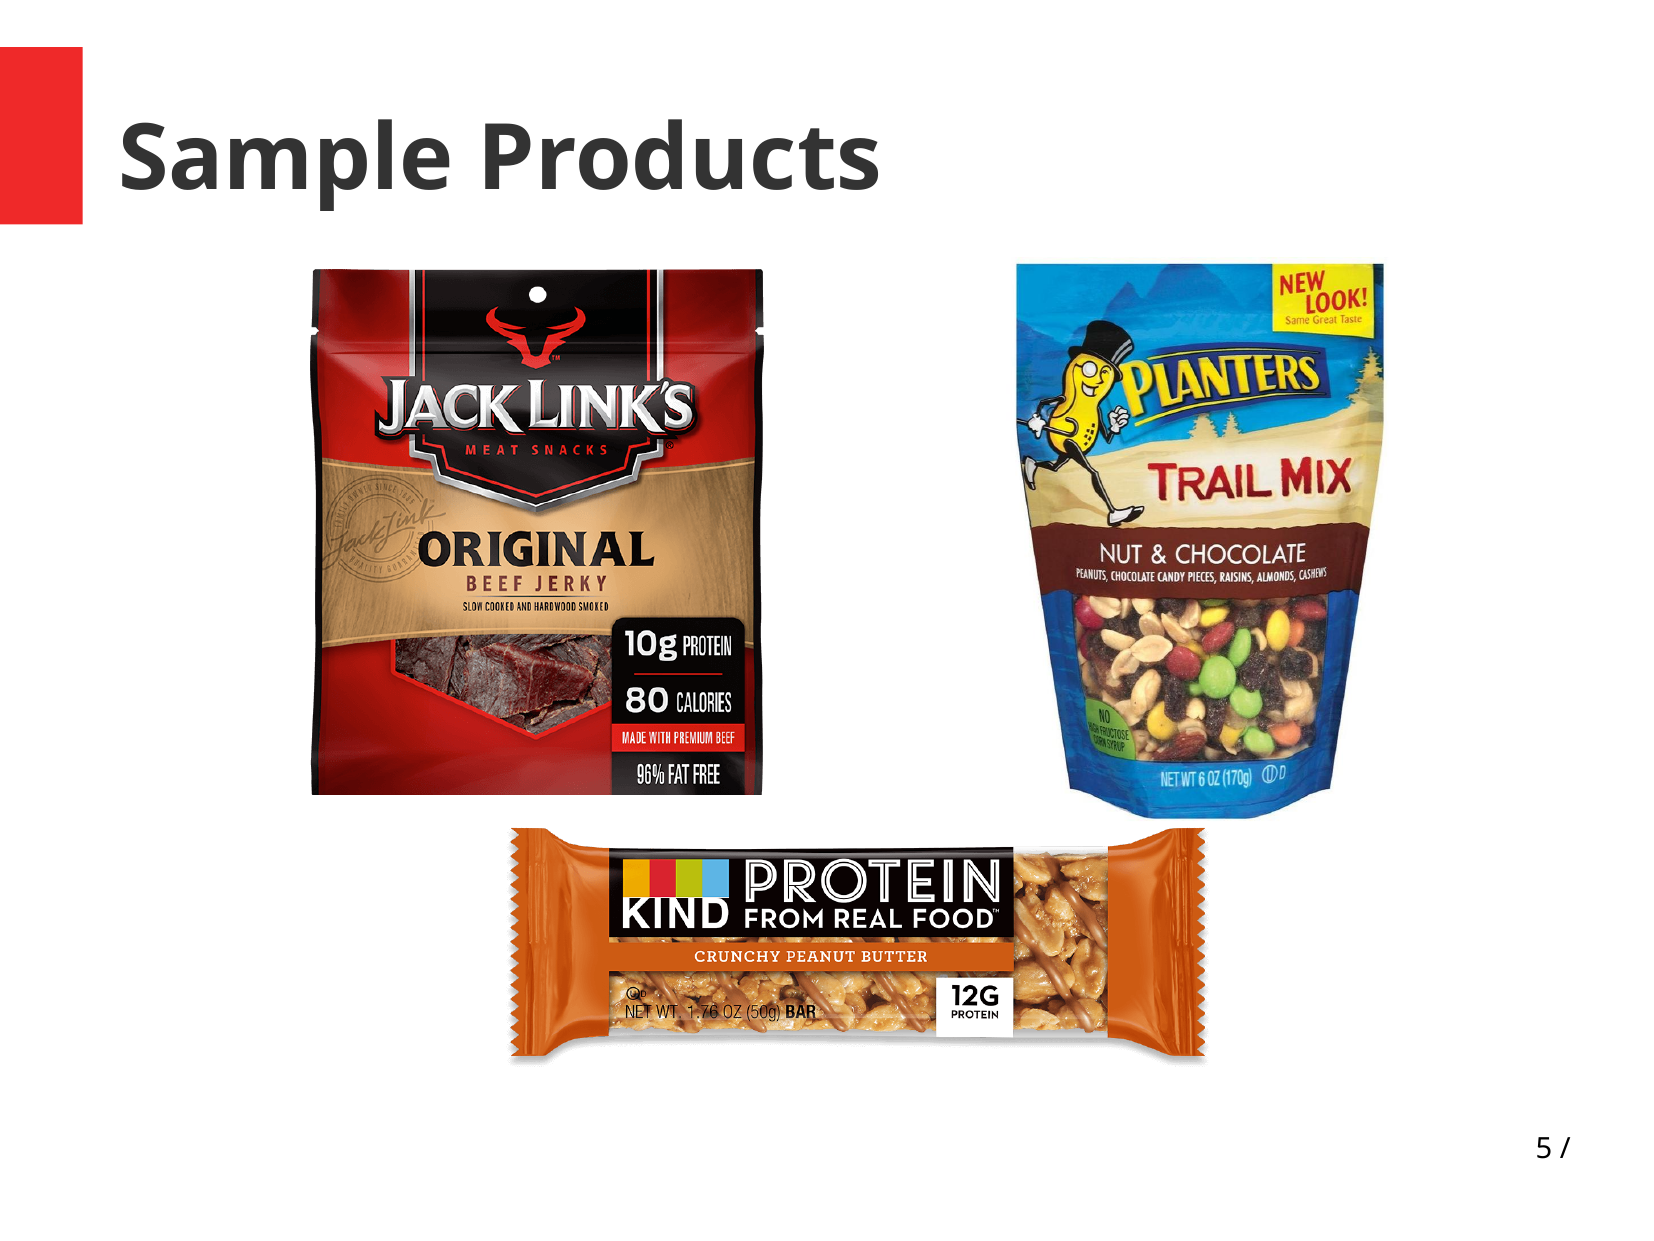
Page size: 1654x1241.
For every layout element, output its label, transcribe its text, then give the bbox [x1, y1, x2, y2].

picture [290, 257, 1395, 1118]
slide_number 5 / [1185, 1129, 1571, 1216]
title Sample Products [118, 49, 1571, 257]
